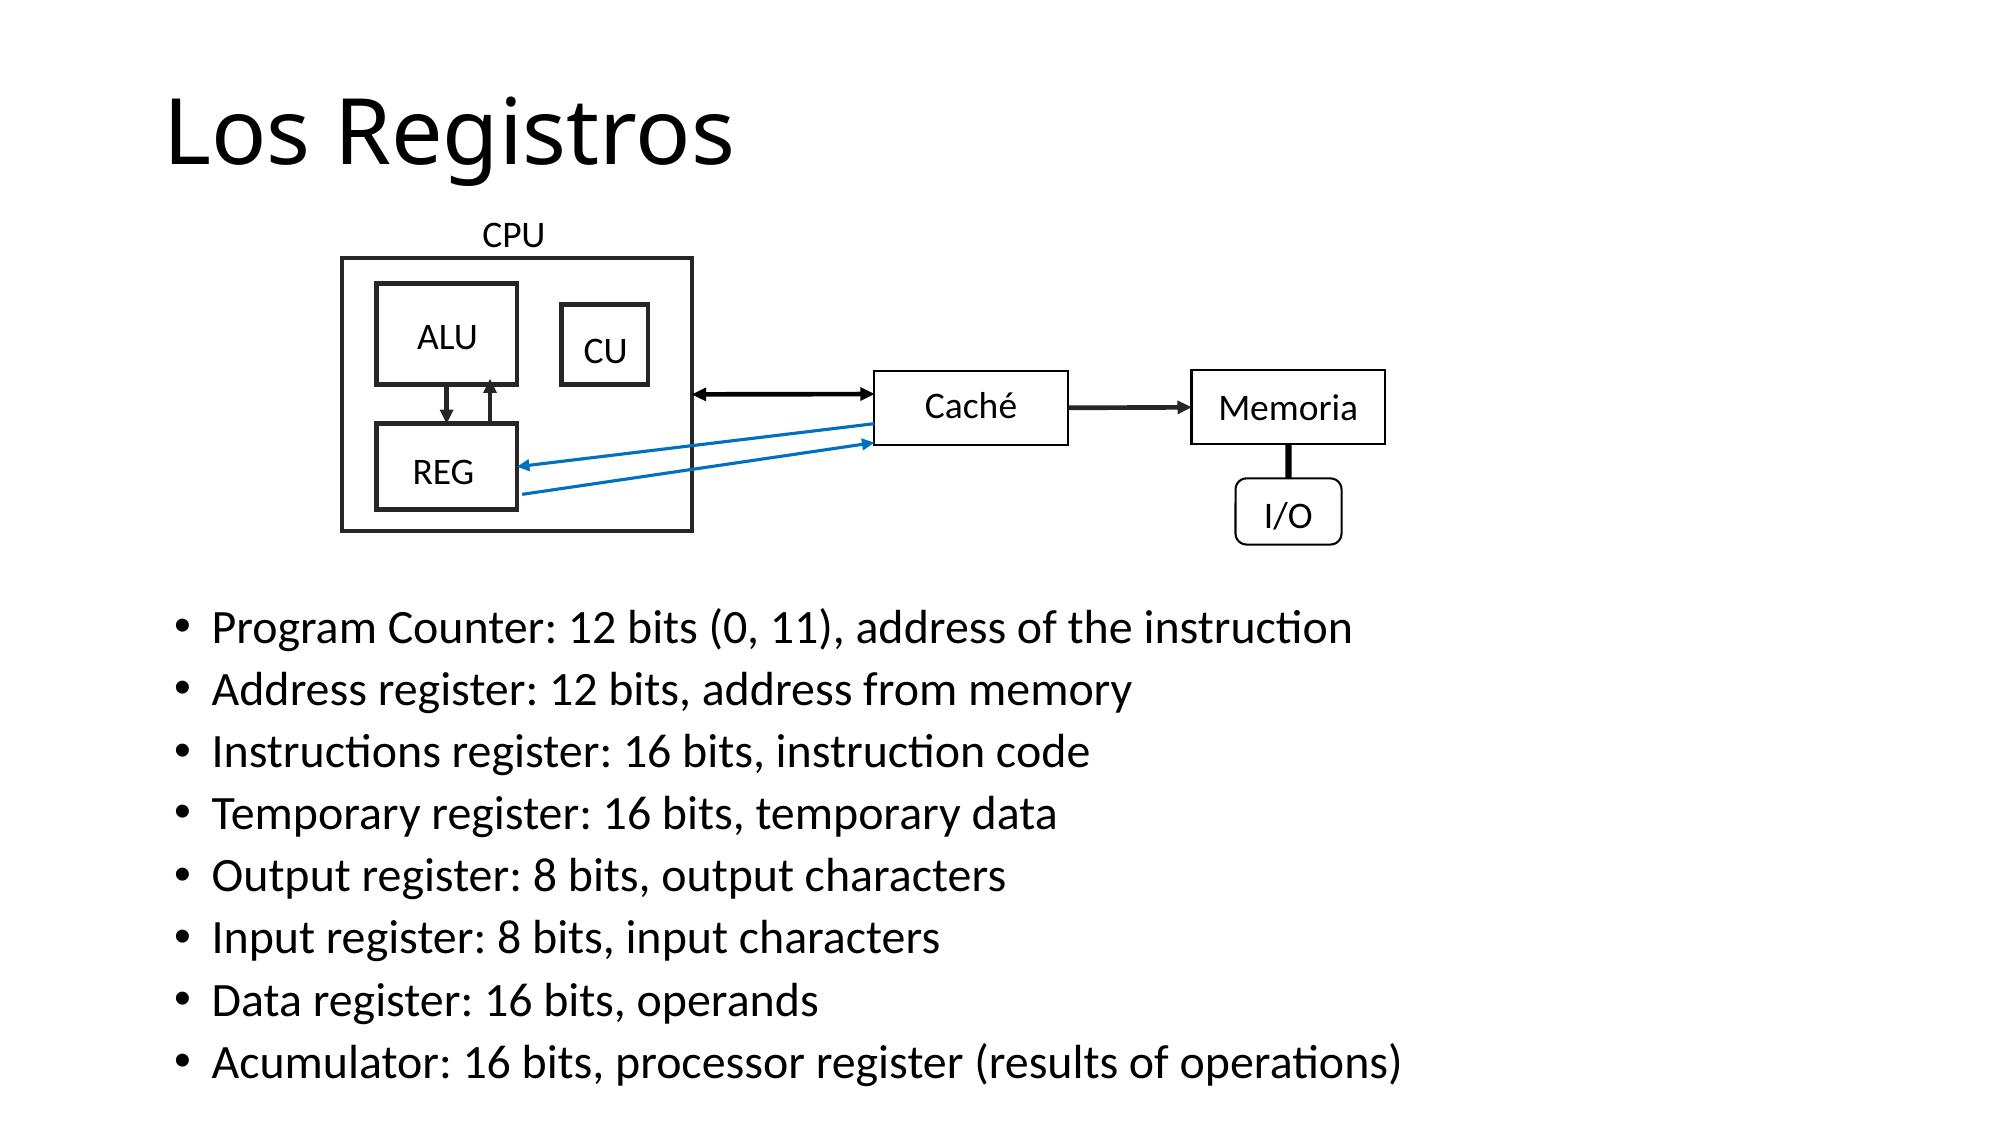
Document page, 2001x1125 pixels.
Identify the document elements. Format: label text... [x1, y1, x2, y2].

text_box I/O [1249, 483, 1328, 544]
text_box [873, 370, 1069, 446]
text_box [1234, 477, 1343, 546]
text_box CPU [467, 203, 561, 263]
text_box [1190, 369, 1386, 445]
text_box ALU [402, 304, 493, 365]
text_box [375, 282, 518, 386]
text_box [341, 257, 693, 532]
text_box [560, 304, 649, 386]
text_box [516, 423, 875, 467]
list Program Counter: 12 bits (0, 11), address of the instruction Address register: 12 bits, address from memory Instructions register: 16 bits, instruction code Temporary register: 16 bits, temporary data Output register: 8 bits, output characters Input register: 8 bits, input characters Data register: 16 bits, operands Acumulator: 16 bits, processor register (results of operations) [84, 594, 1937, 1053]
text_box CU [568, 318, 643, 379]
text_box [375, 423, 518, 511]
title Los Registros [148, 64, 1873, 205]
text_box REG [397, 439, 490, 500]
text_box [522, 442, 875, 495]
text_box Memoria [1203, 375, 1374, 436]
text_box Caché [910, 373, 1033, 434]
